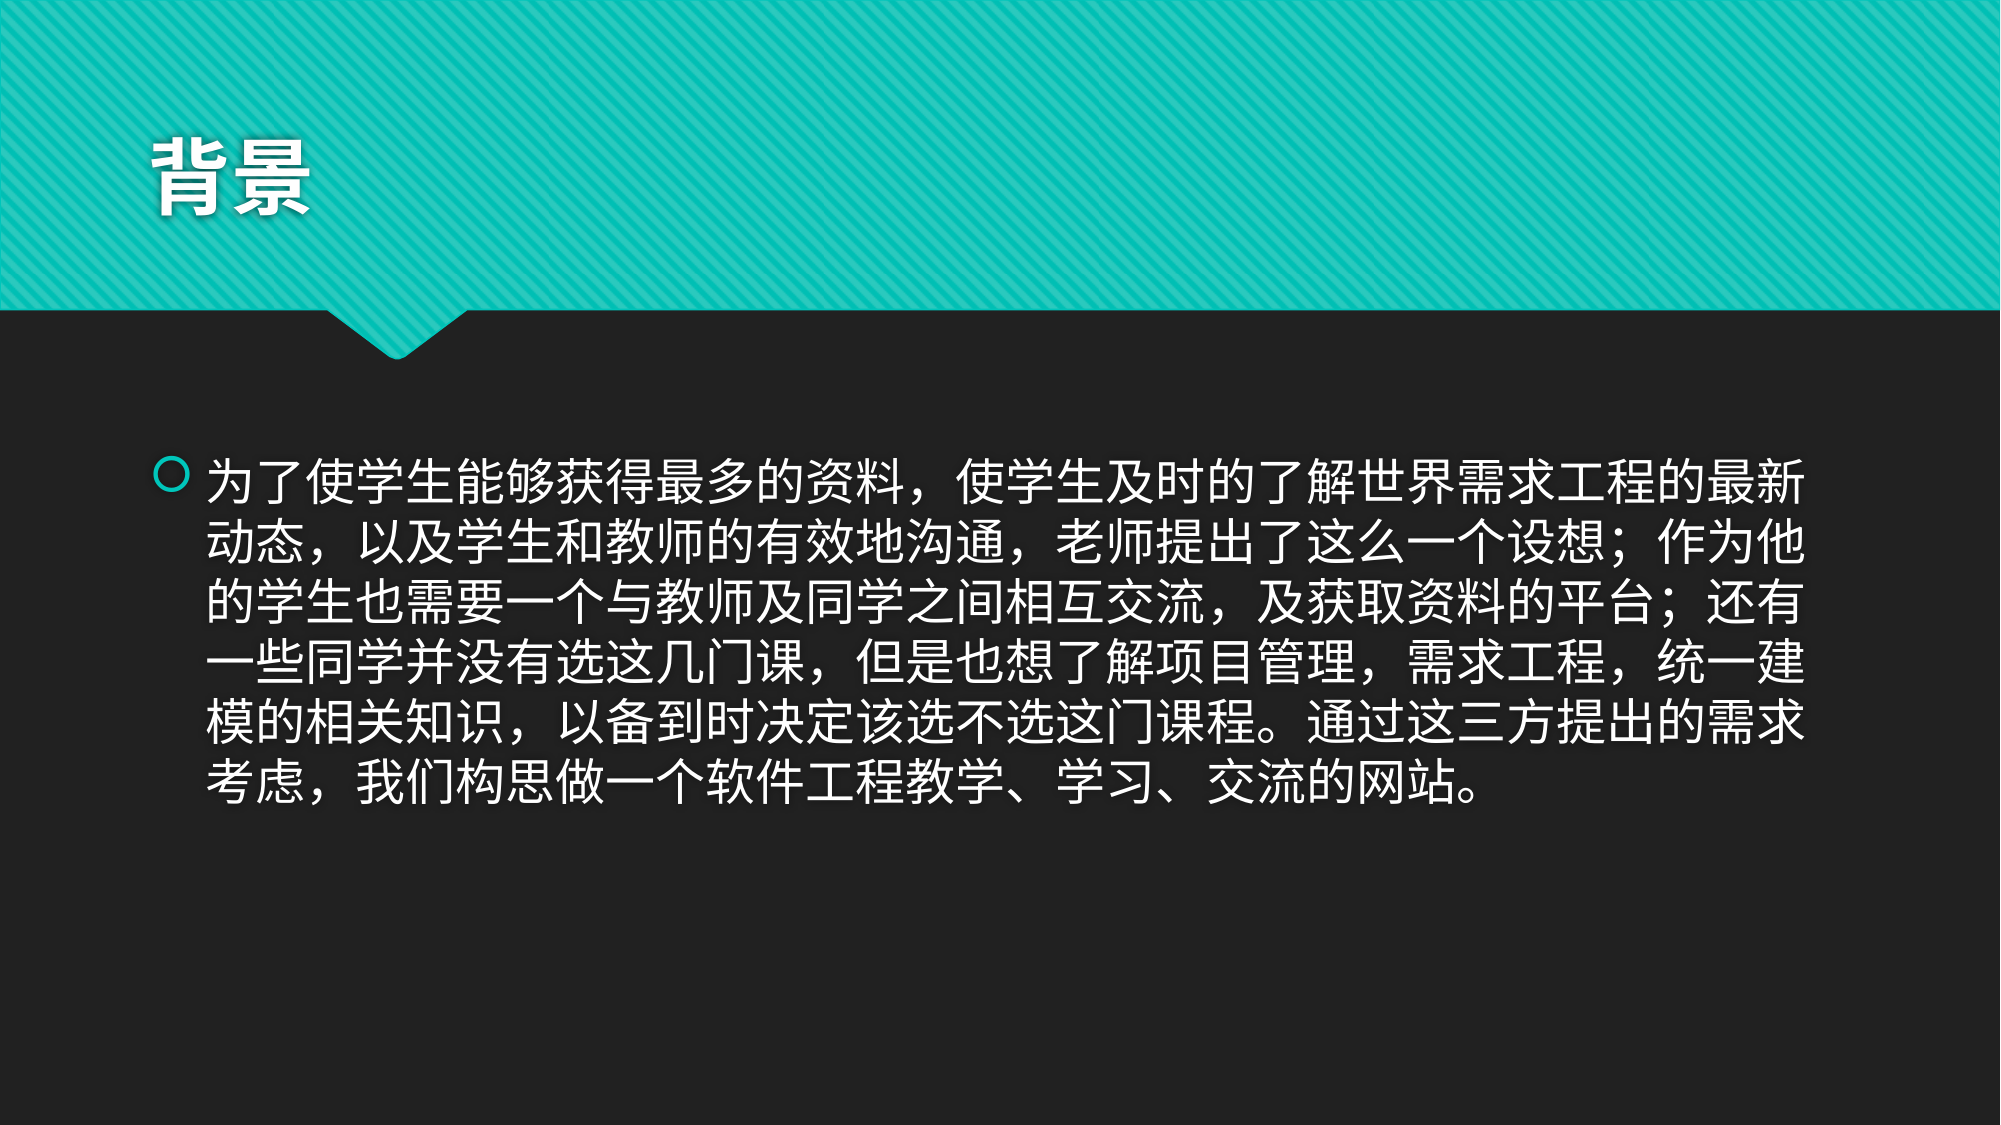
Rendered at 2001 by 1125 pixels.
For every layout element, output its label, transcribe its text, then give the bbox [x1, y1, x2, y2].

title 背景 [132, 73, 1868, 233]
list 为了使学生能够获得最多的资料，使学生及时的了解世界需求工程的最新动态，以及学生和教师的有效地沟通，老师提出了这么一个设想；作为他的学生也需要一个与教师及同学之间相互交流，及获取资料的平台；还有一些同学并没有选这几门课，但是也想了解项目管理，需求工程，统一建模的相关知识，以备到时决定该选不选这门课程。通过这三方提出的需求考虑，我们构思做一个软件工程教学、学习、交流的网站。 [134, 364, 1866, 962]
